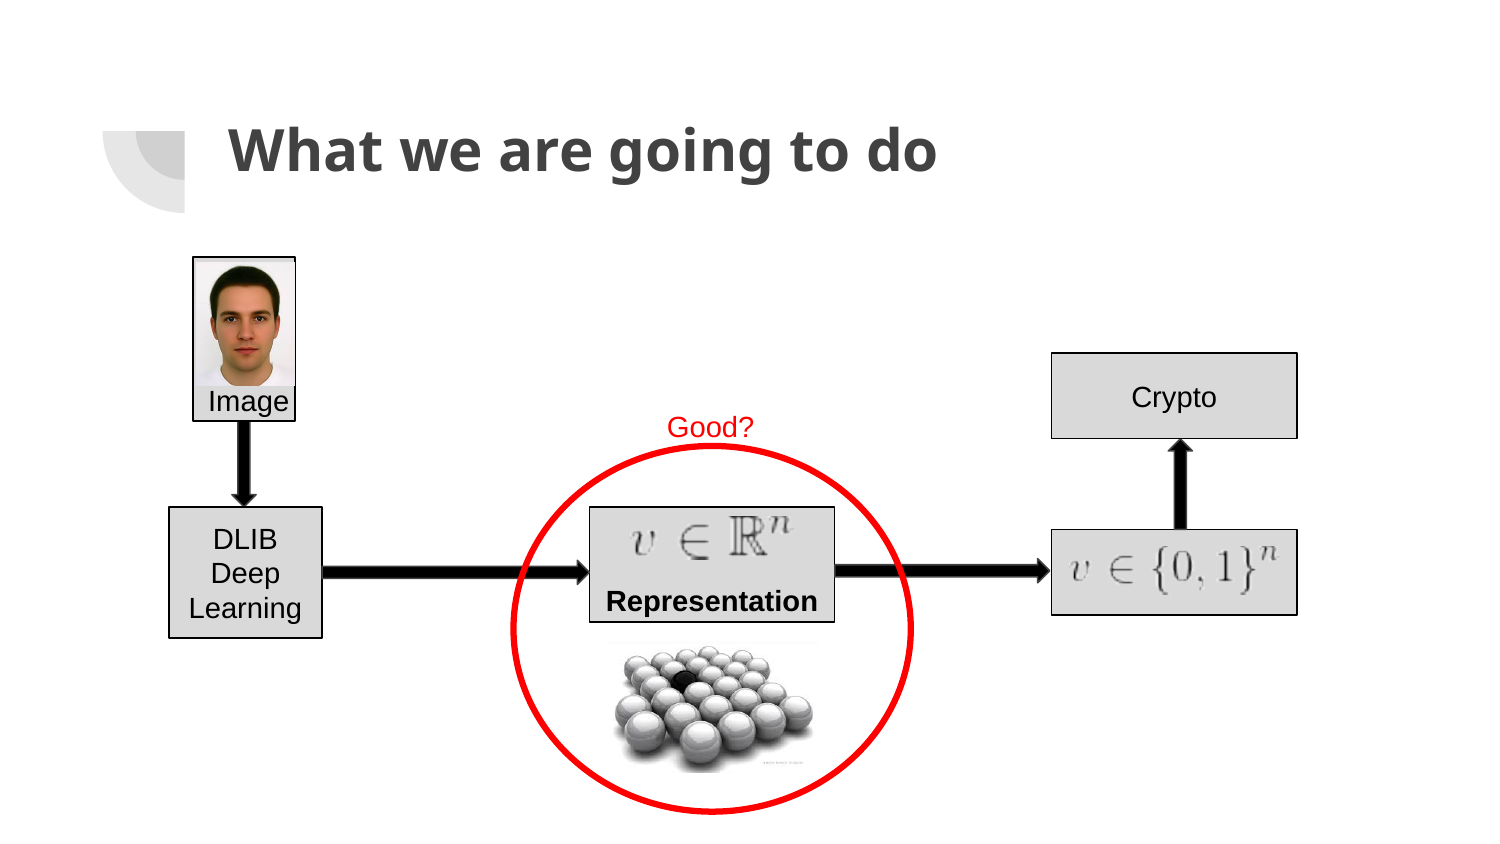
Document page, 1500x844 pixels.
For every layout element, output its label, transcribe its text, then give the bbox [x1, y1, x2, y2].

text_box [168, 256, 1298, 812]
title What we are going to do [213, 98, 1368, 263]
